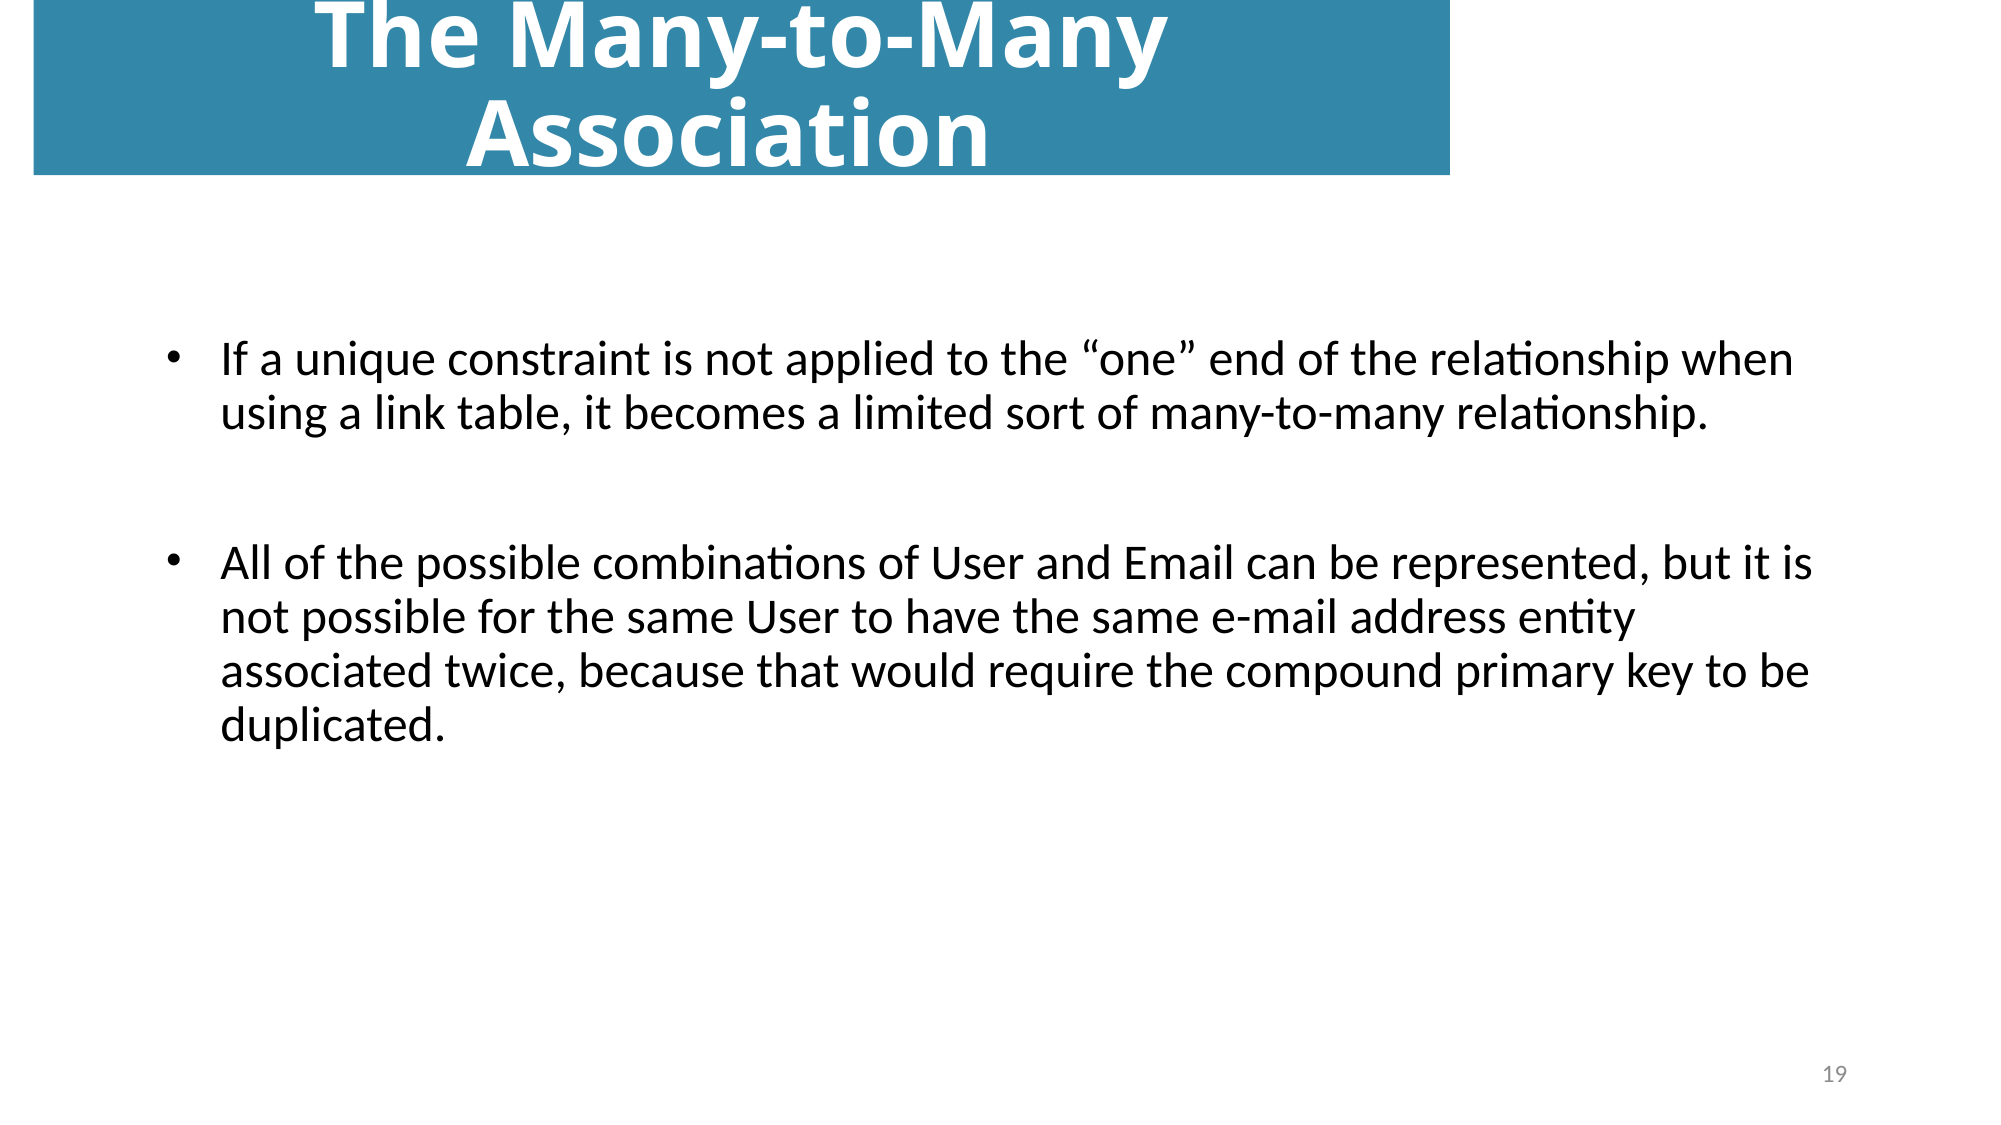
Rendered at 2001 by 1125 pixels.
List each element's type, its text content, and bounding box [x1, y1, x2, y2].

list If a unique constraint is not applied to the “one” end of the relationship when using a link table, it becomes a limited sort of many-to-many relationship. All of the possible combinations of User and Email can be represented, but it is not possible for the same User to have the same e-mail address entity associated twice, because that would require the compound primary key to be duplicated. [150, 324, 1850, 1000]
slide_number 19 [1412, 1042, 1863, 1103]
title The Many-to-Many Association [33, 0, 1450, 176]
